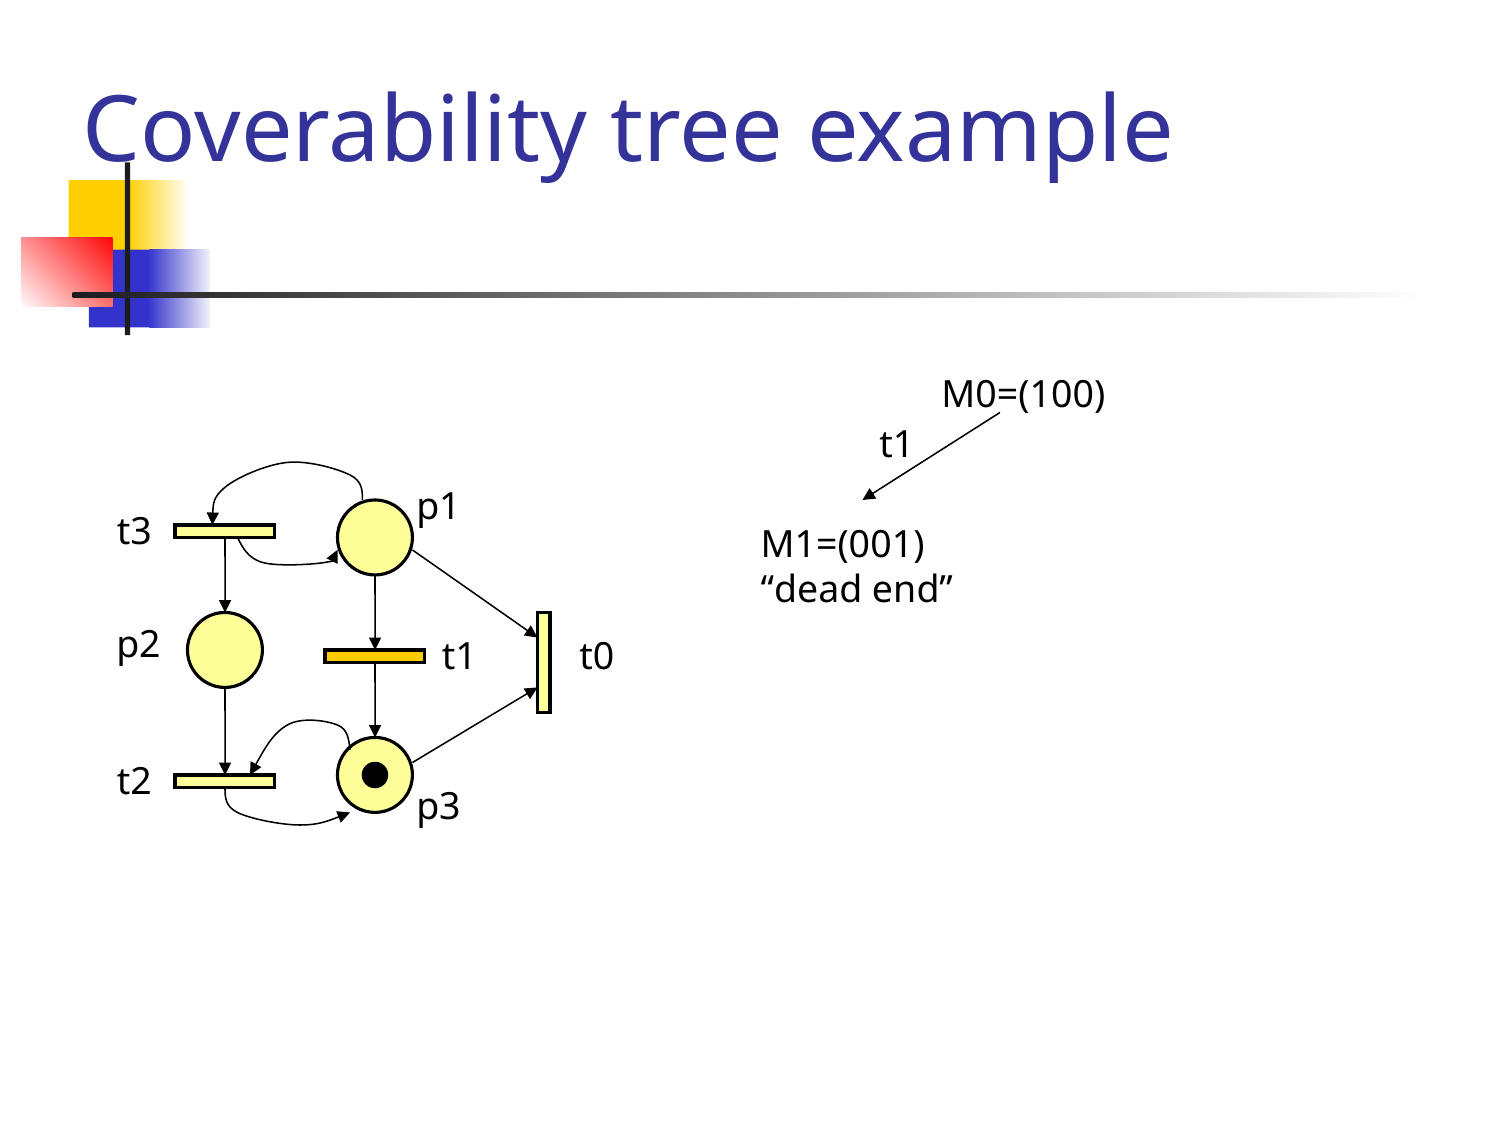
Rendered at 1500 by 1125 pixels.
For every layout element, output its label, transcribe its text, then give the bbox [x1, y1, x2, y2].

text_box [187, 612, 263, 688]
text_box [218, 687, 232, 775]
text_box t2 [102, 749, 167, 810]
text_box [537, 612, 550, 713]
text_box [218, 537, 232, 613]
text_box p3 [401, 774, 476, 835]
text_box p1 [401, 474, 476, 535]
text_box [174, 525, 275, 538]
text_box [862, 473, 906, 500]
text_box [412, 687, 538, 763]
text_box [206, 461, 363, 525]
text_box [362, 762, 388, 788]
text_box [324, 650, 425, 663]
text_box [337, 499, 413, 575]
text_box [224, 787, 351, 826]
text_box [237, 537, 338, 565]
text_box p2 [101, 612, 176, 673]
text_box t1 [427, 624, 492, 685]
text_box [368, 662, 382, 738]
text_box [249, 720, 351, 775]
text_box M0=(100) [926, 362, 1121, 423]
text_box t0 [564, 624, 630, 685]
text_box M1=(001) “dead end” [745, 512, 969, 618]
text_box [174, 775, 275, 788]
text_box [368, 574, 382, 650]
title Coverability tree example [67, 62, 1407, 188]
text_box [412, 549, 538, 638]
text_box [337, 737, 413, 813]
text_box t1 [864, 412, 930, 473]
text_box t3 [102, 499, 167, 560]
